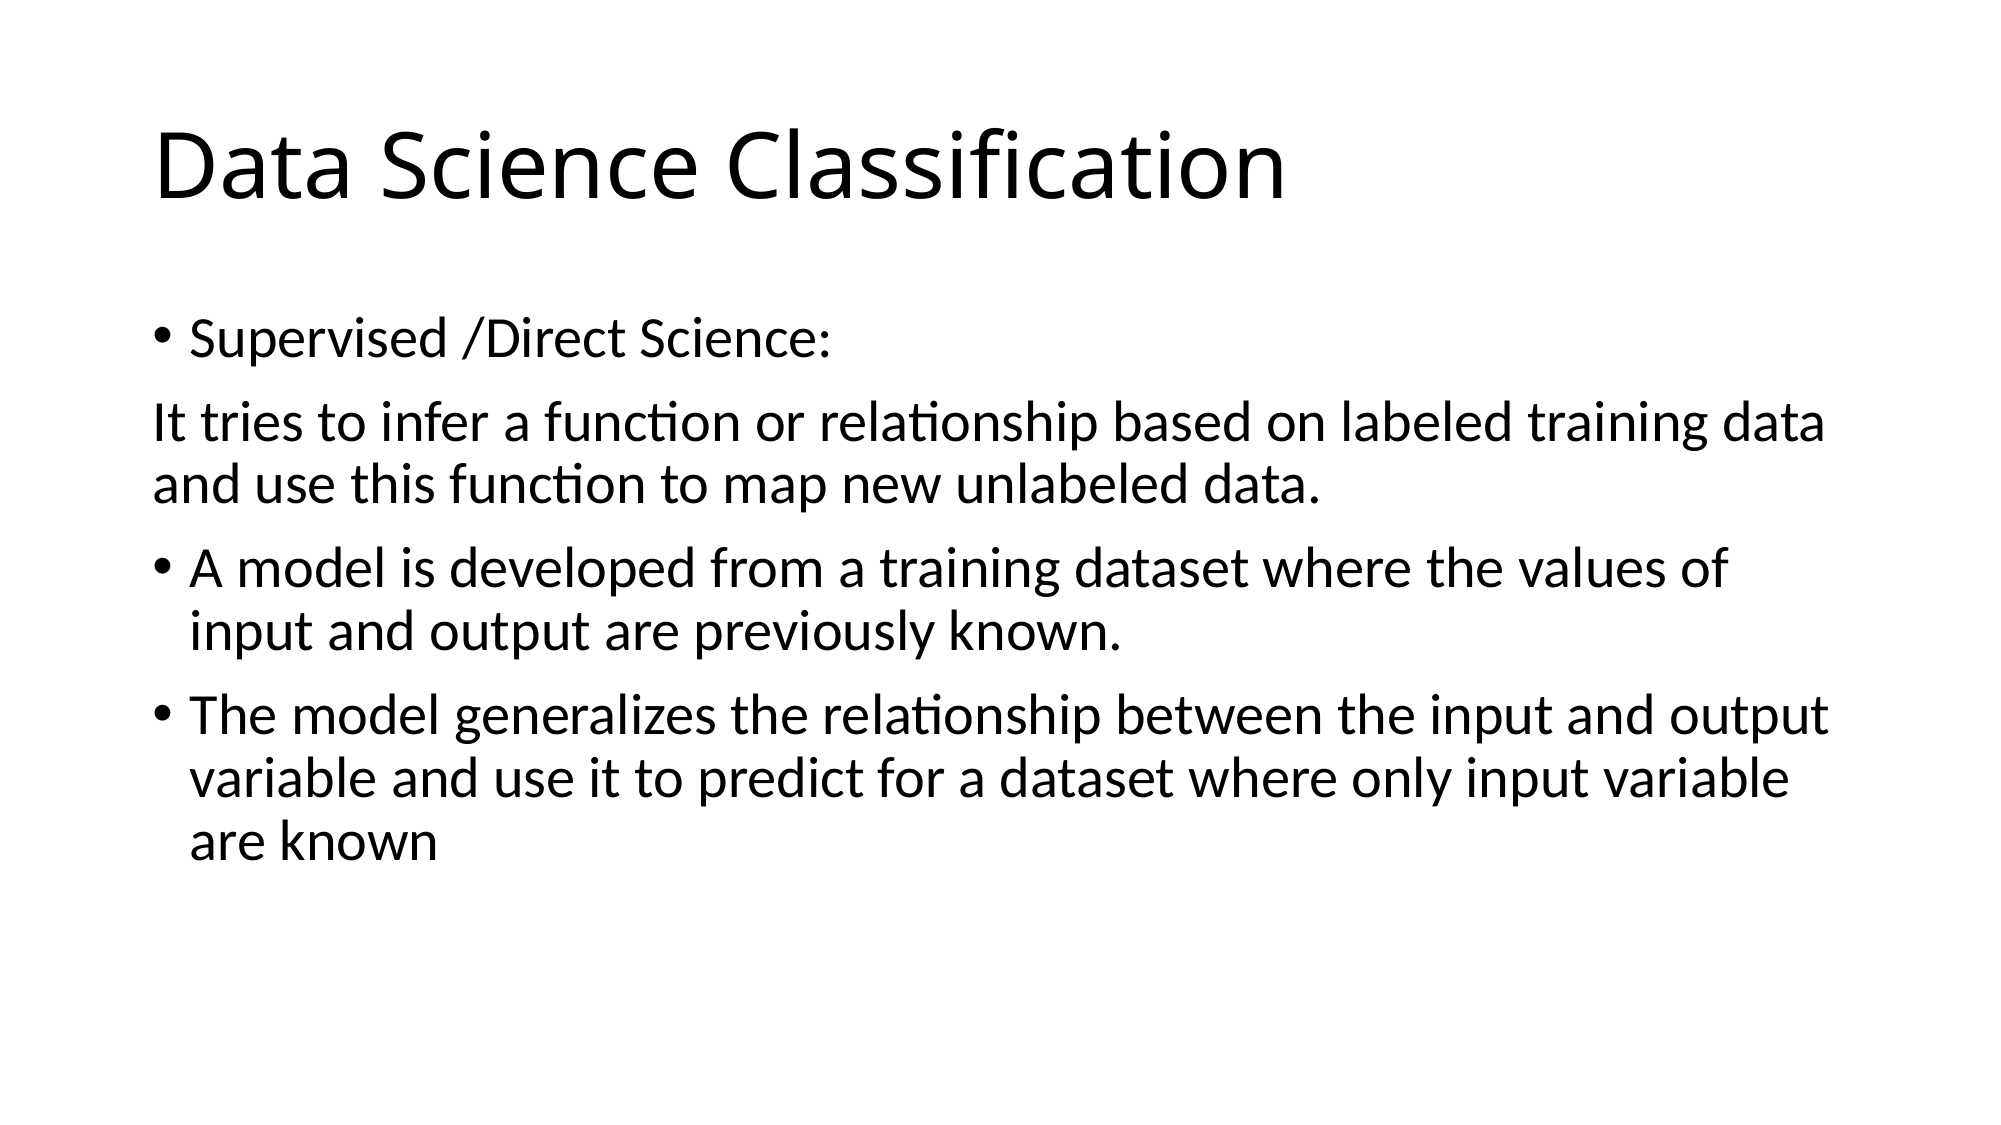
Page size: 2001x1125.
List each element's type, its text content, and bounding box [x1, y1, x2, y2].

title Data Science Classification [137, 59, 1863, 278]
list Supervised /Direct Science: It tries to infer a function or relationship based on labeled training data and use this function to map new unlabeled data. A model is developed from a training dataset where the values of input and output are previously known. The model generalizes the relationship between the input and output variable and use it to predict for a dataset where only input variable are known [137, 299, 1863, 1014]
